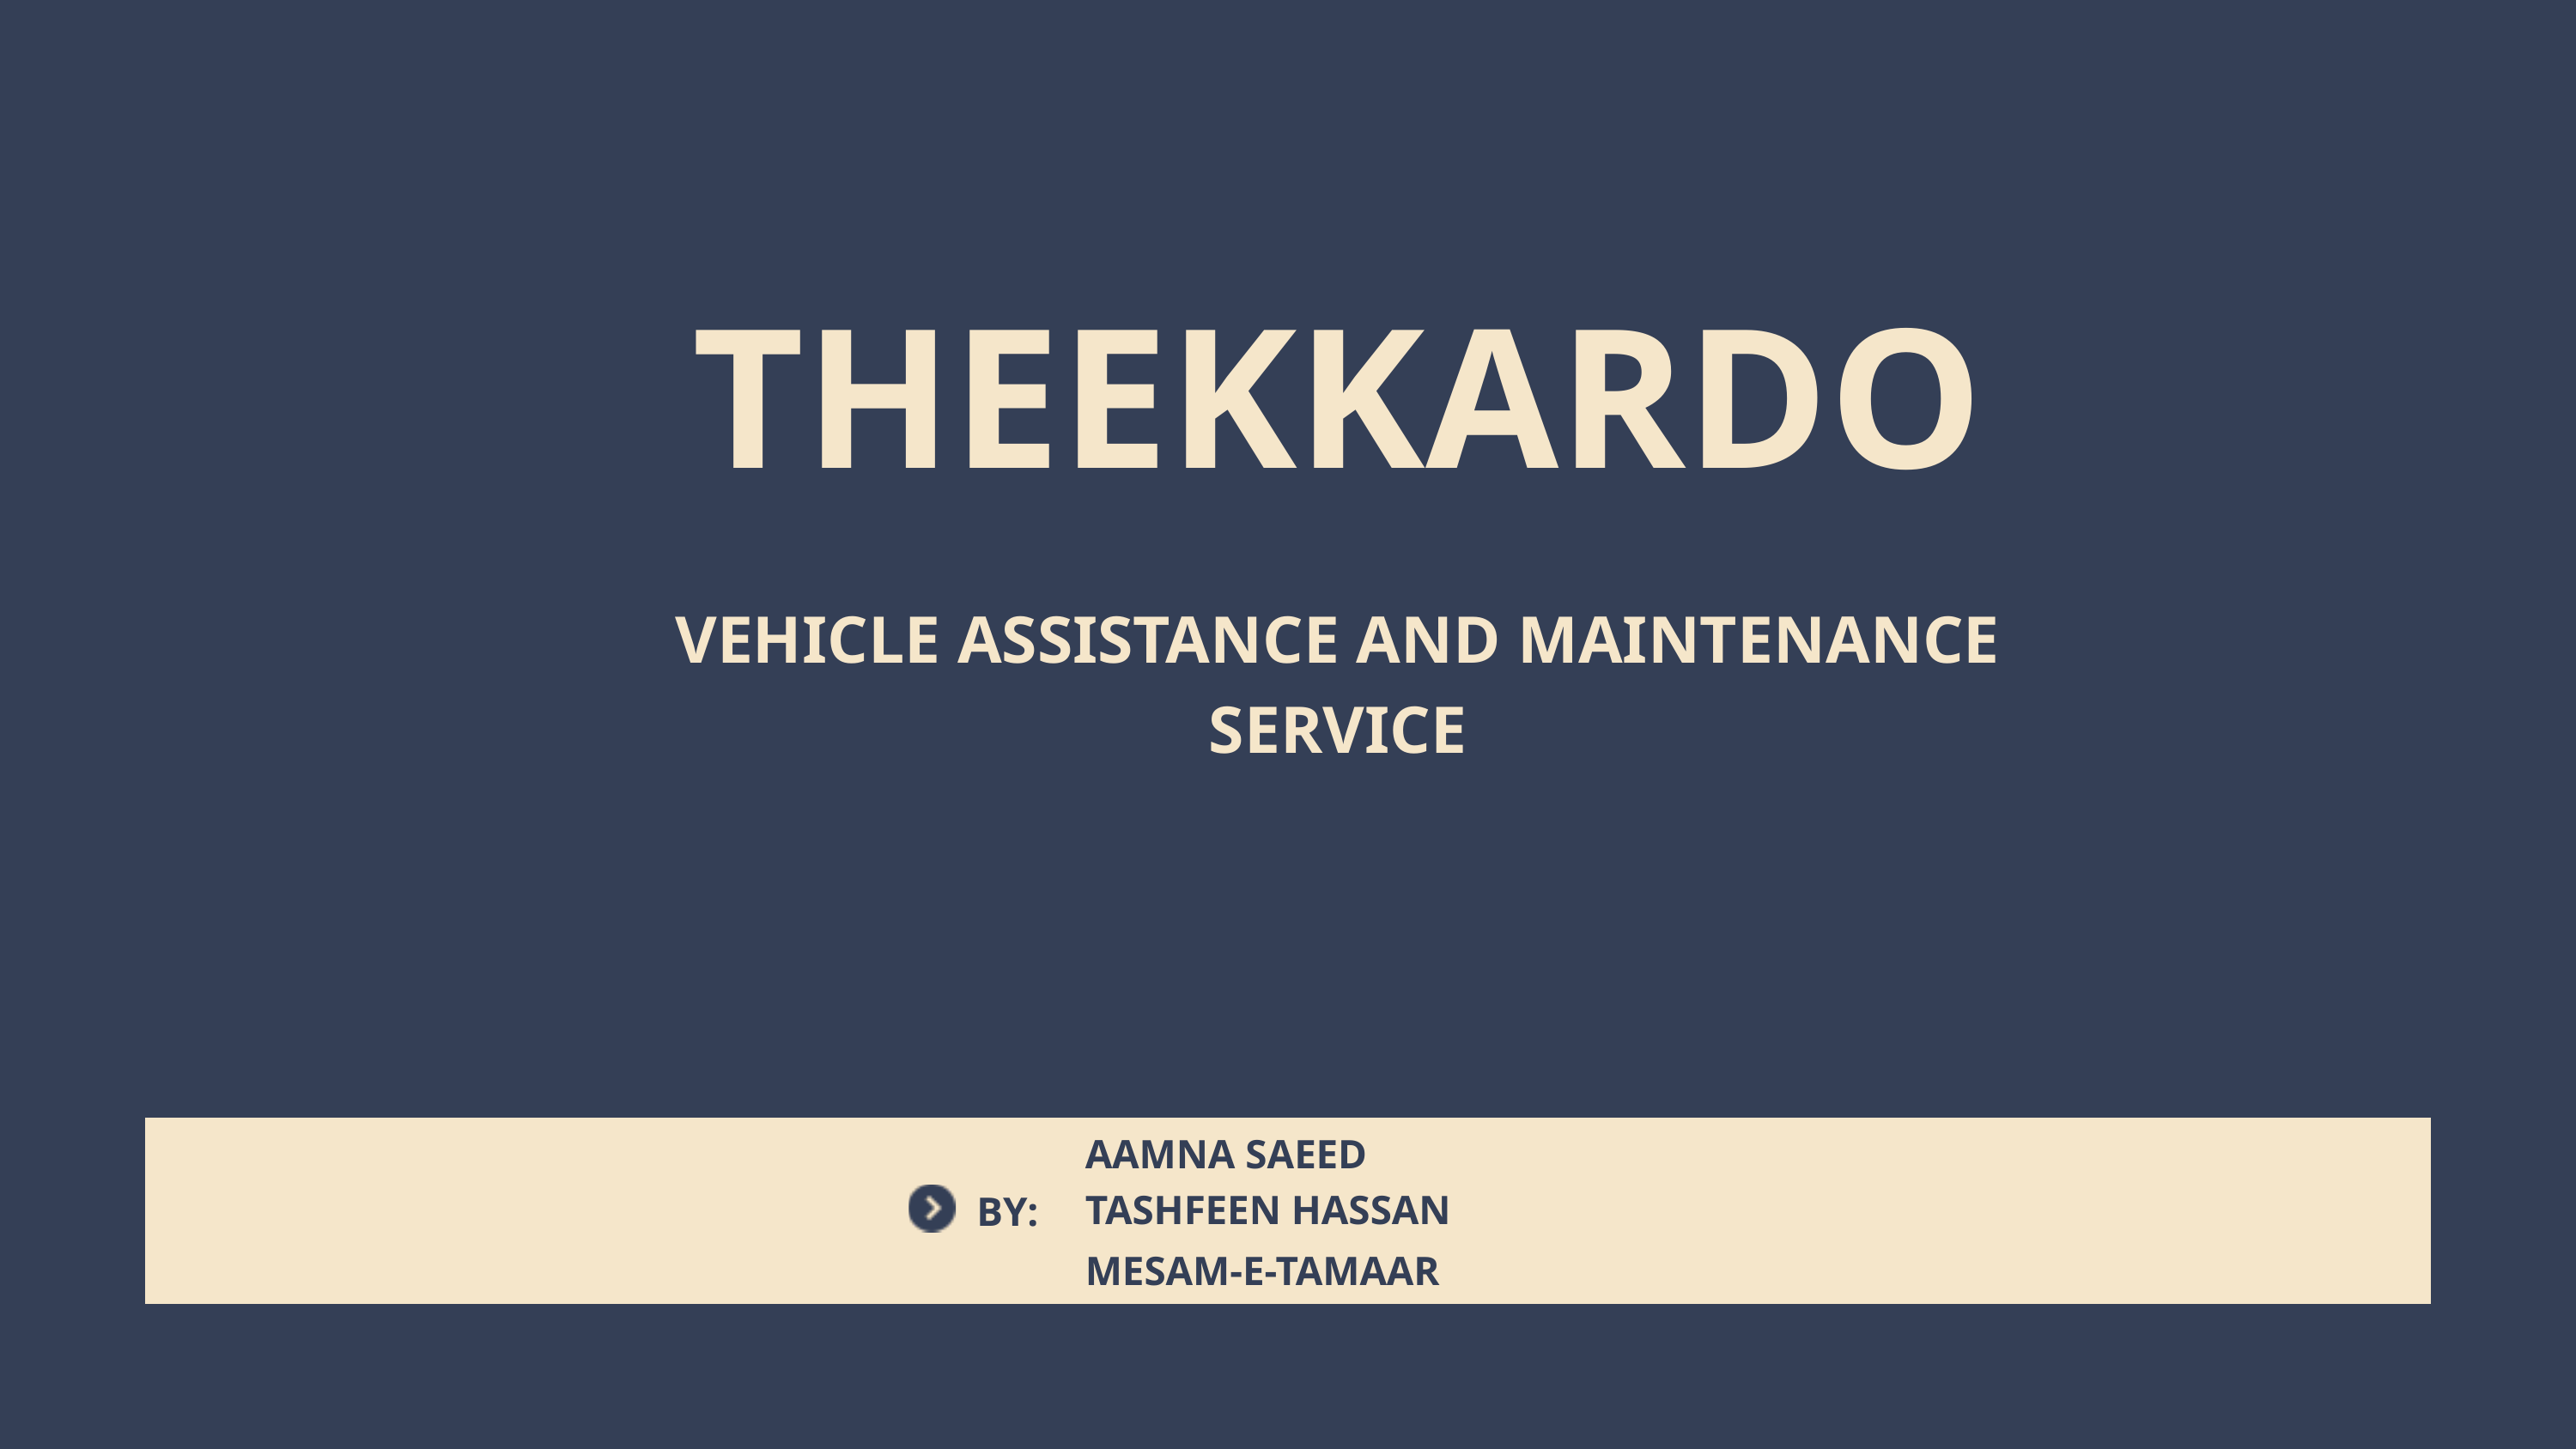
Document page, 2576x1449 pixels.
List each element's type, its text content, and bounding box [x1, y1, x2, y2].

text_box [144, 1117, 2432, 1304]
text_box VEHICLE ASSISTANCE AND MAINTENANCE SERVICE [559, 585, 2117, 767]
text_box THEEKKARDO [559, 236, 2117, 507]
